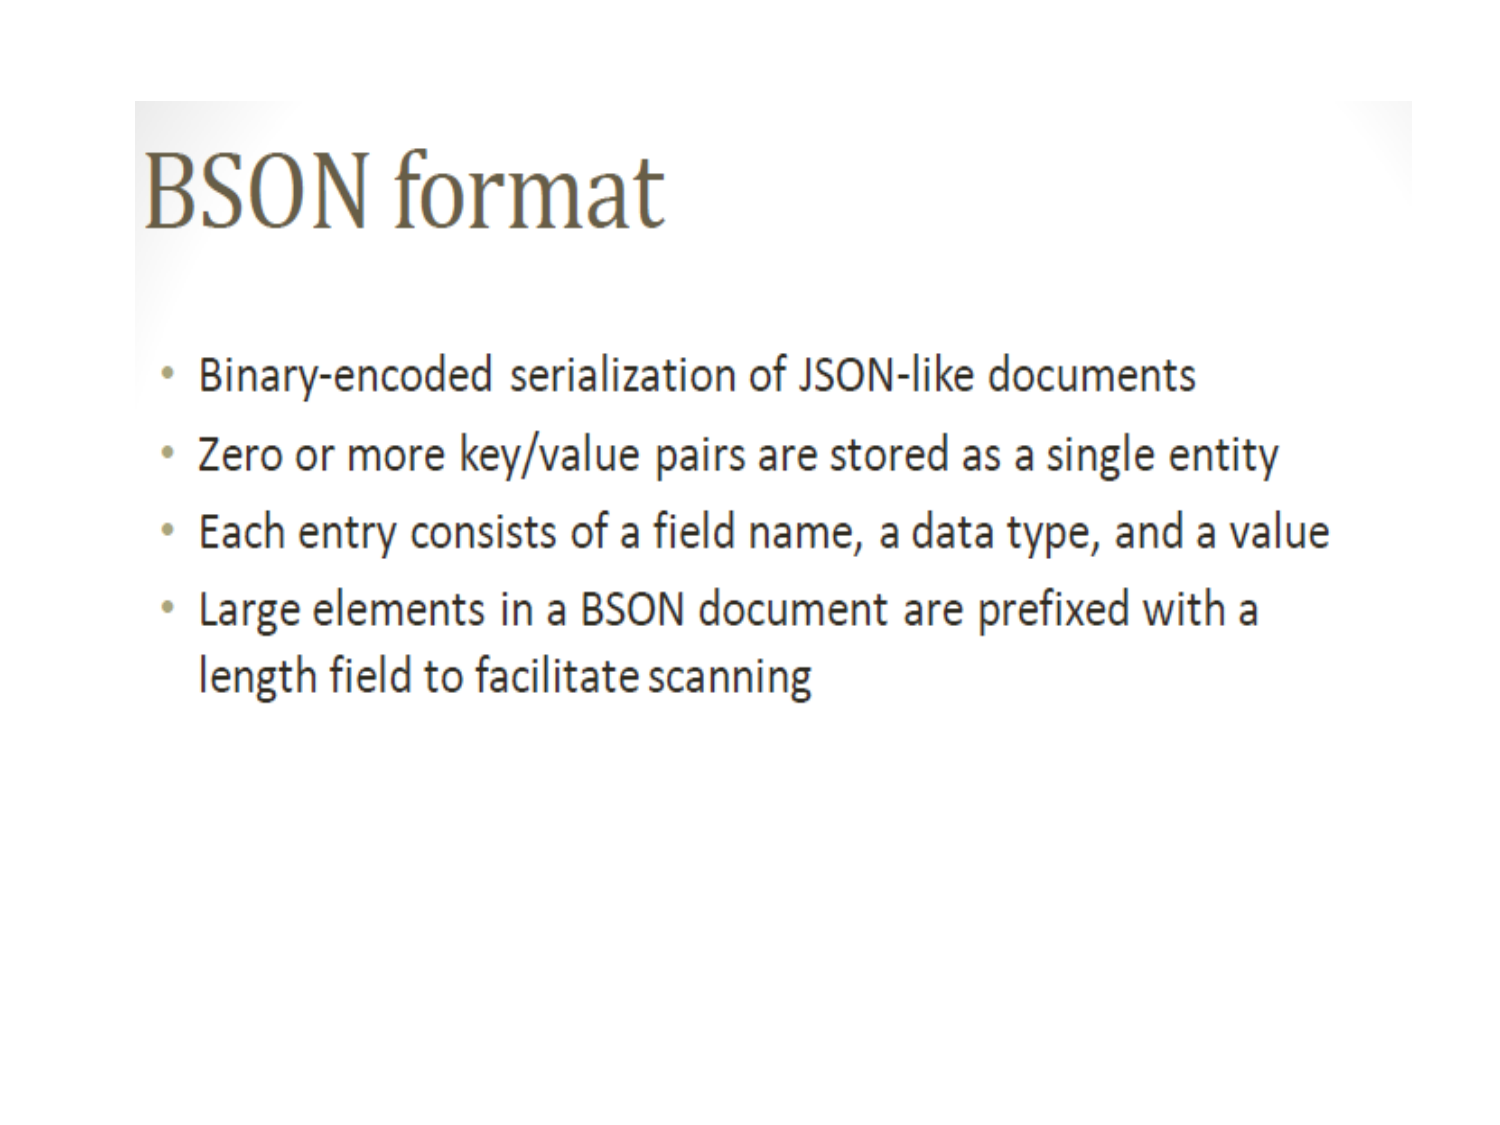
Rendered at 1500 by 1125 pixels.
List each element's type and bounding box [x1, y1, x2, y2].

picture [135, 101, 1412, 788]
